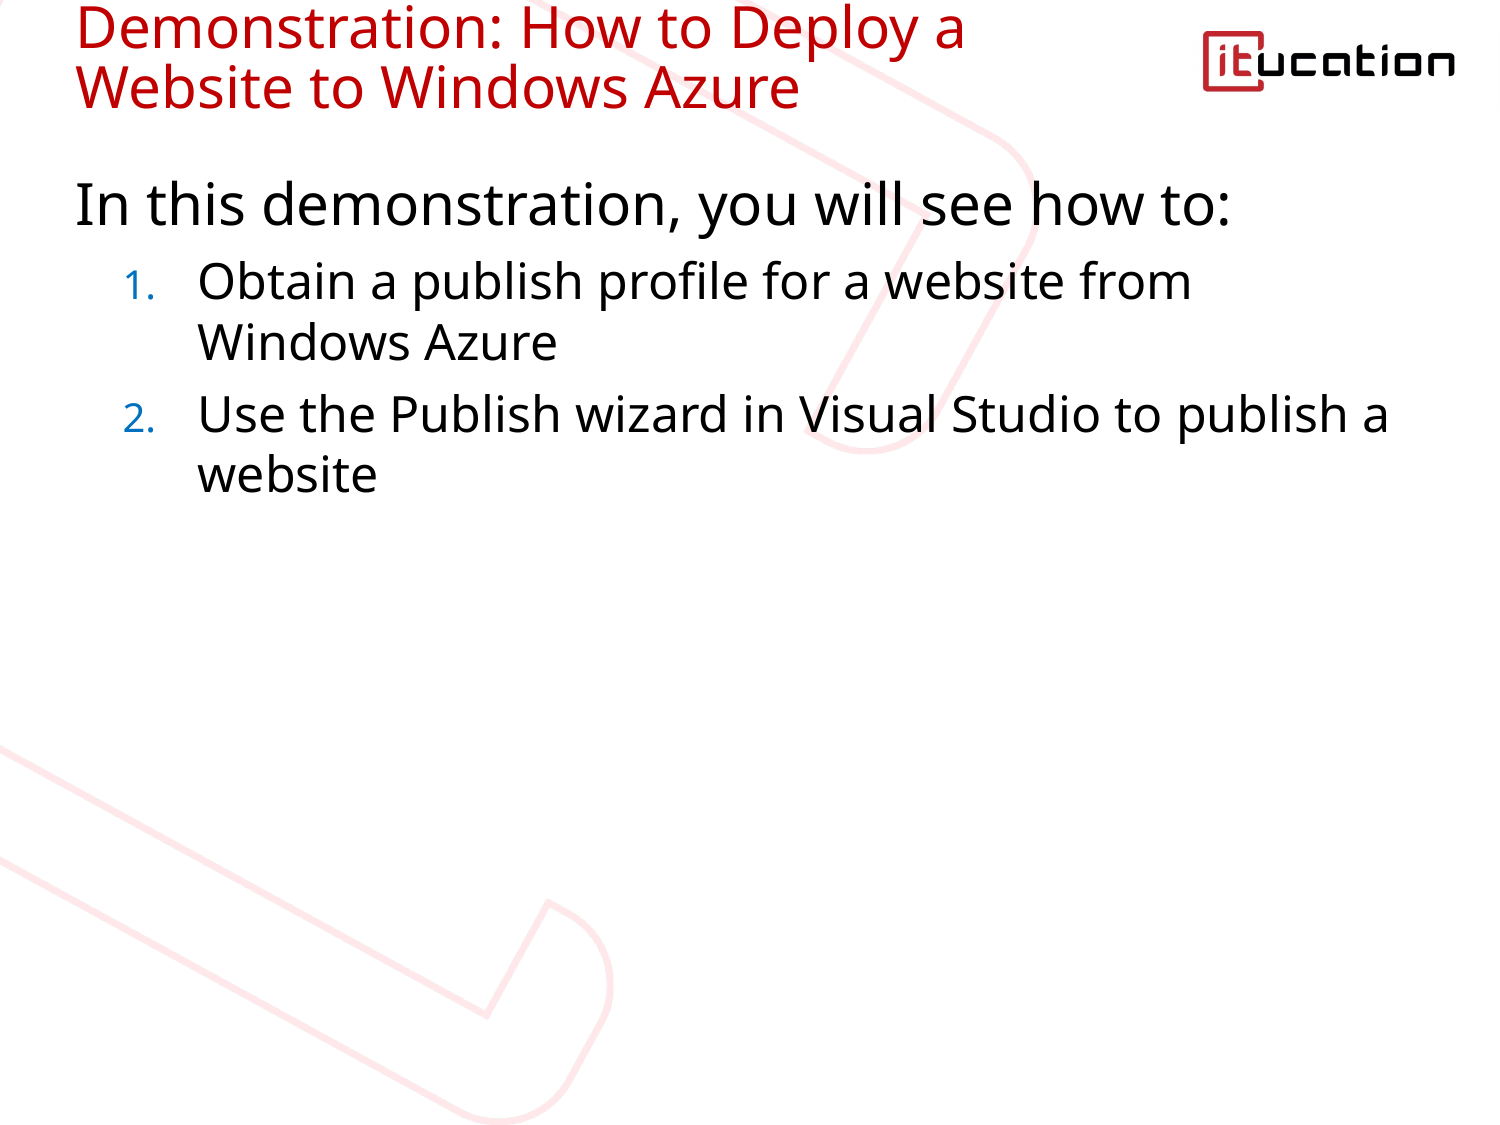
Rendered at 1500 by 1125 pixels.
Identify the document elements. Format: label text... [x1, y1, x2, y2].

title Demonstration: How to Deploy a Website to Windows Azure [75, 0, 1186, 122]
text_box In this demonstration, you will see how to: Obtain a publish profile for a website from Windows Azure Use the Publish wizard in Visual Studio to publish a website [75, 167, 1408, 1012]
picture [1186, 31, 1500, 110]
